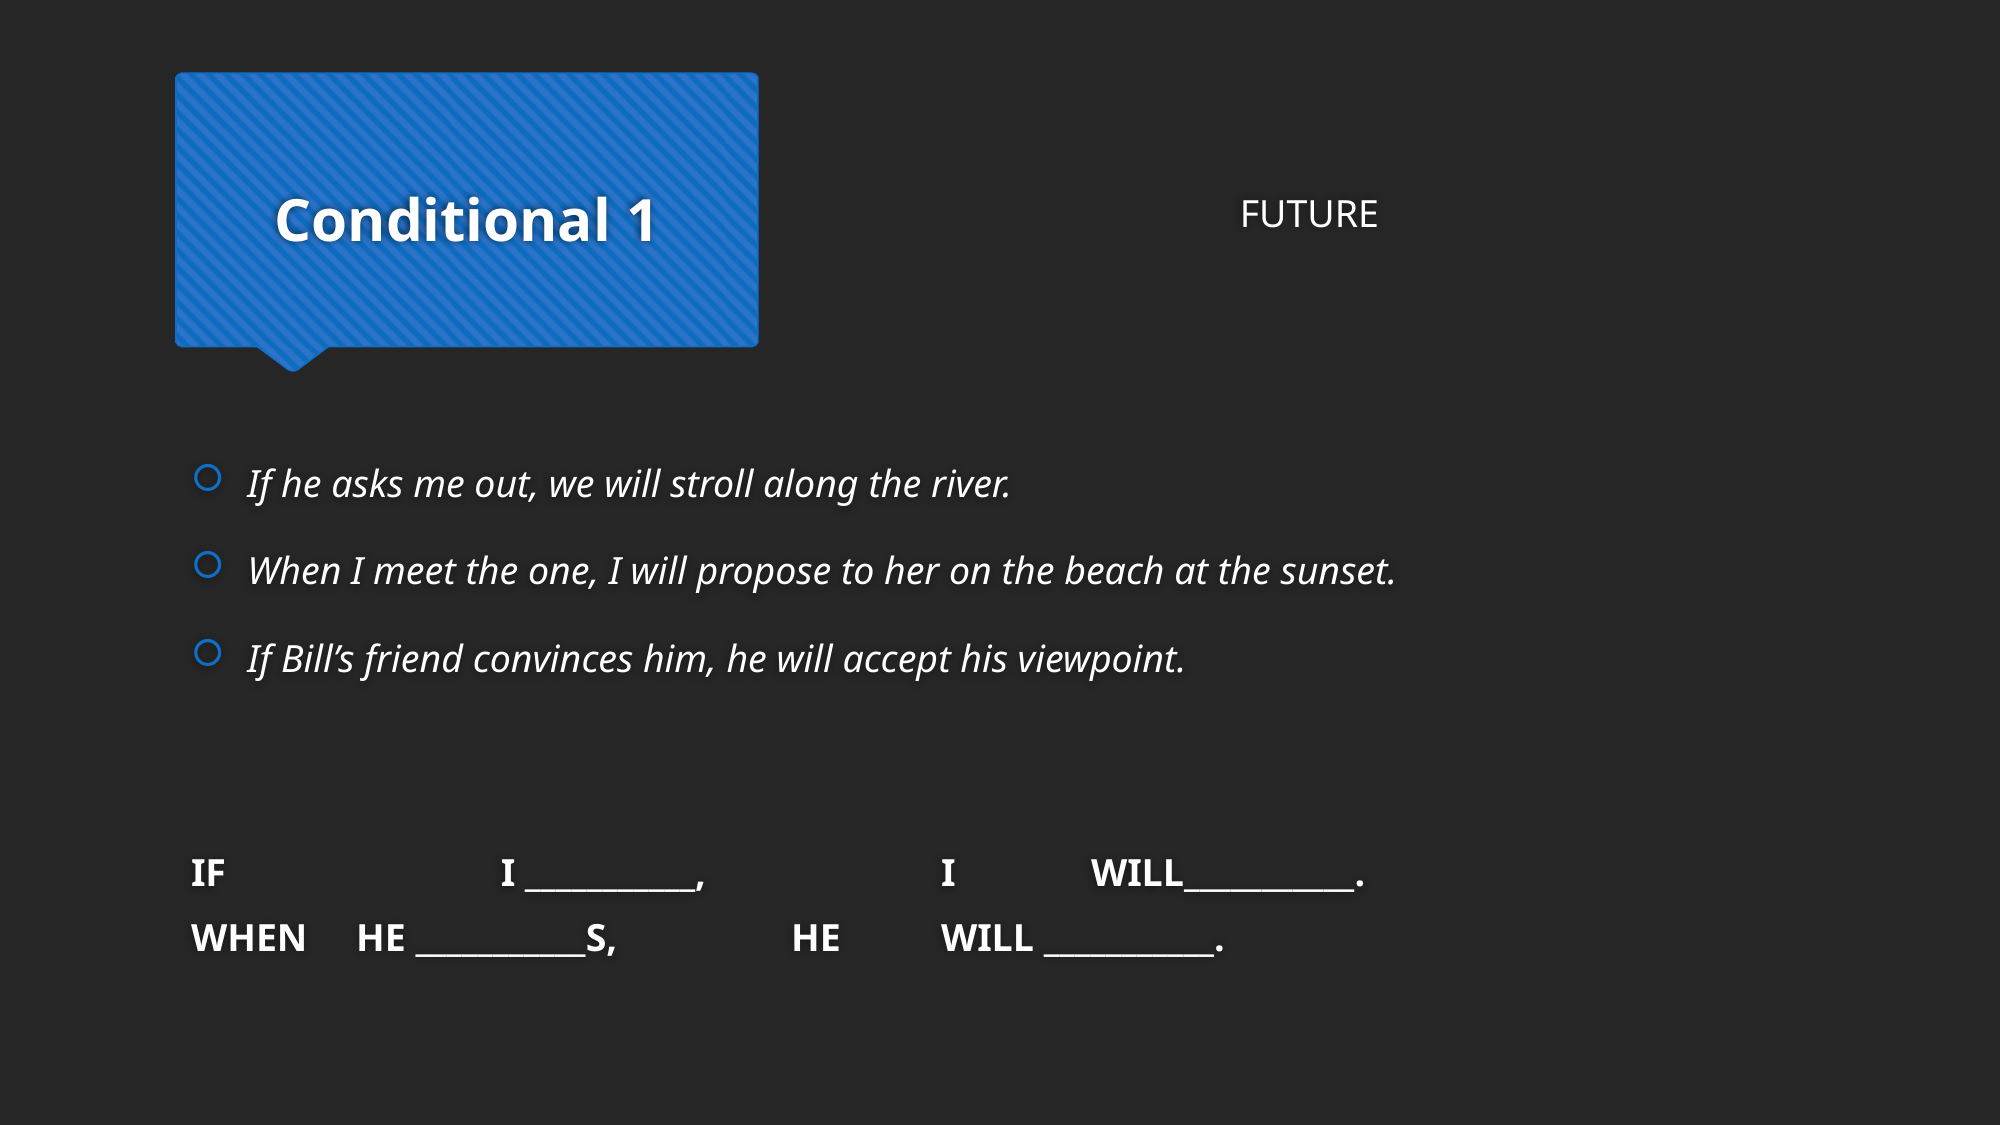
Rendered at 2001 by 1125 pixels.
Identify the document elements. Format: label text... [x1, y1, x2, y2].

title Conditional 1 [176, 162, 758, 261]
text_box If he asks me out, we will stroll along the river. When I meet the one, I will propose to her on the beach at the sunset. If Bill’s friend convinces him, he will accept his viewpoint. [176, 365, 1851, 752]
list FUTURE [796, 73, 1823, 353]
text_box IF I ___________, I WILL___________. WHEN HE ___________S, HE WILL ___________. [176, 764, 1823, 1045]
